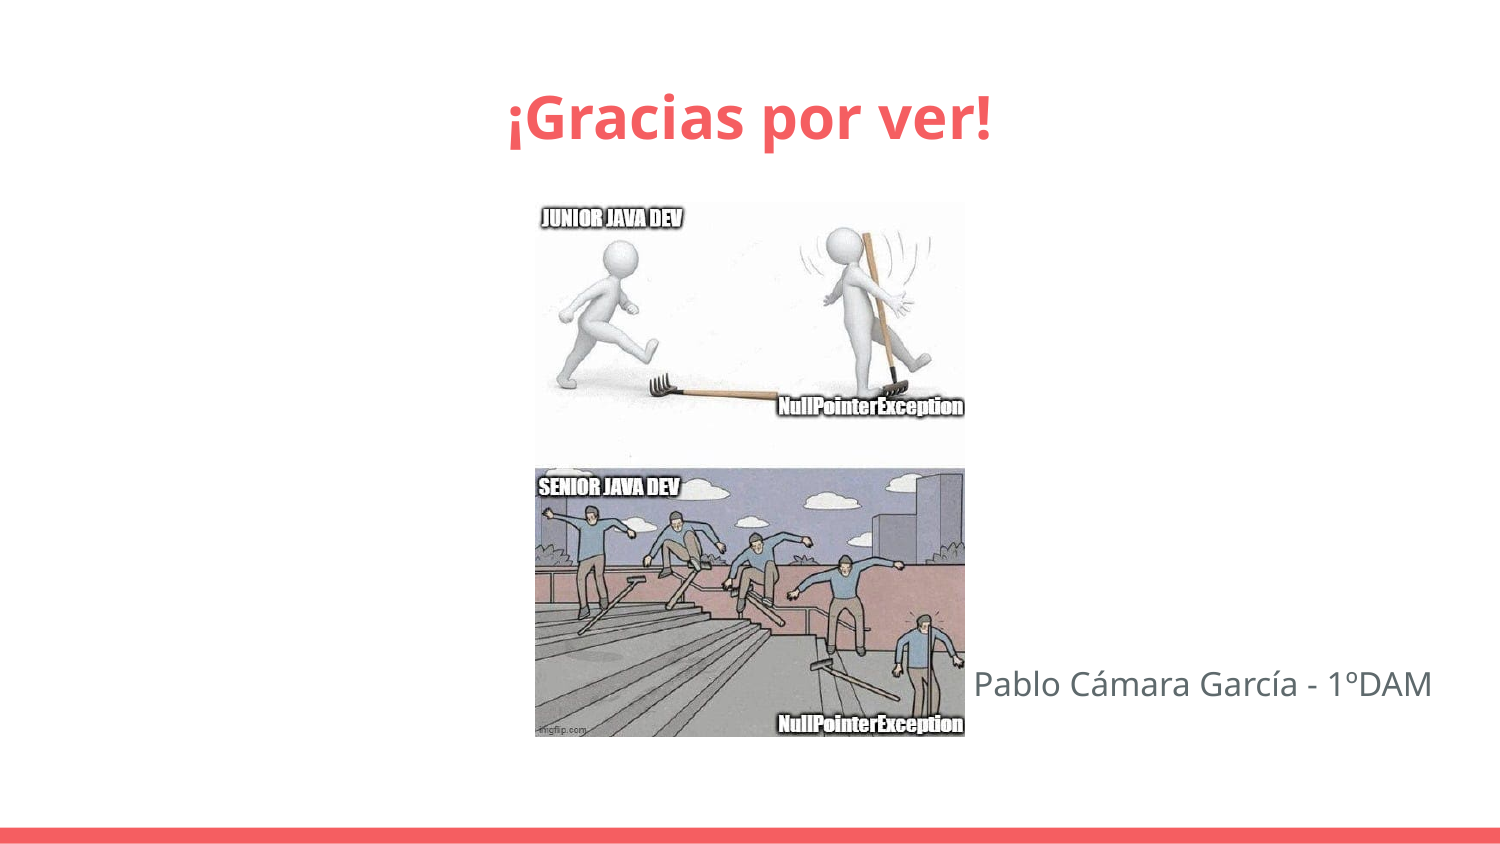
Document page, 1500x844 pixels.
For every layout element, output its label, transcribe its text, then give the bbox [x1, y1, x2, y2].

title ¡Gracias por ver! [51, 64, 1449, 167]
picture [535, 202, 965, 737]
list Pablo Cámara García - 1ºDAM [51, 189, 1449, 750]
